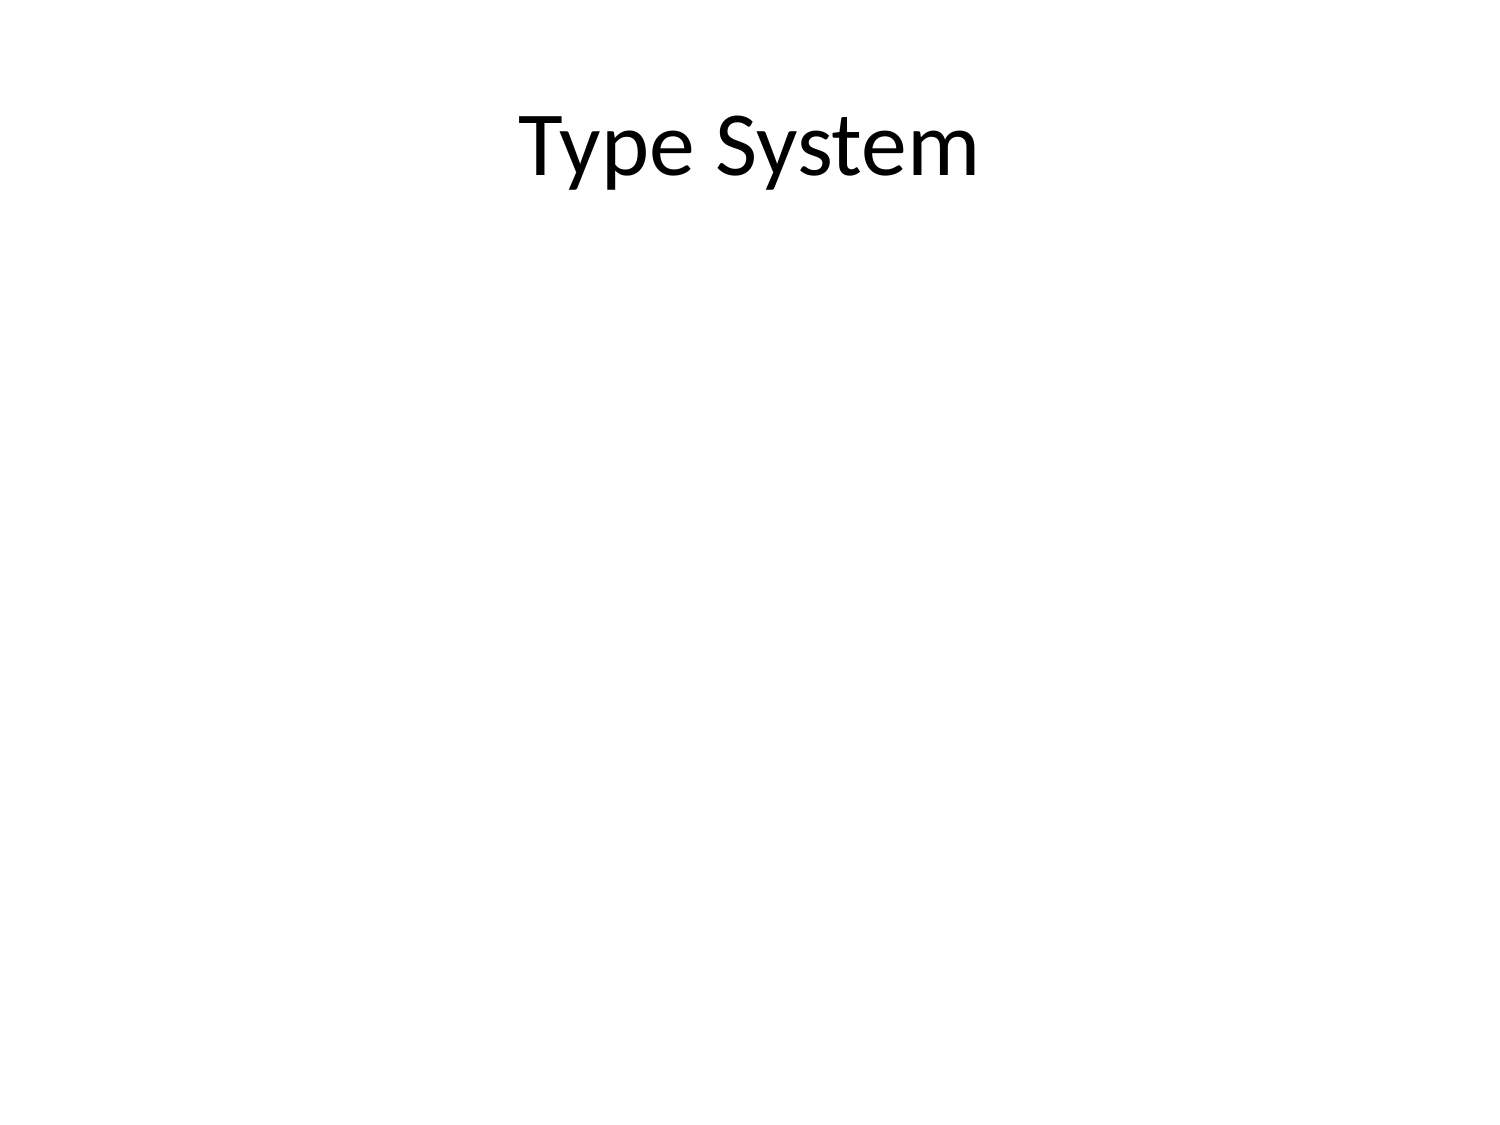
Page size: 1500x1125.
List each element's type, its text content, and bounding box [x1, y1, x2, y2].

title Type System [75, 45, 1425, 233]
